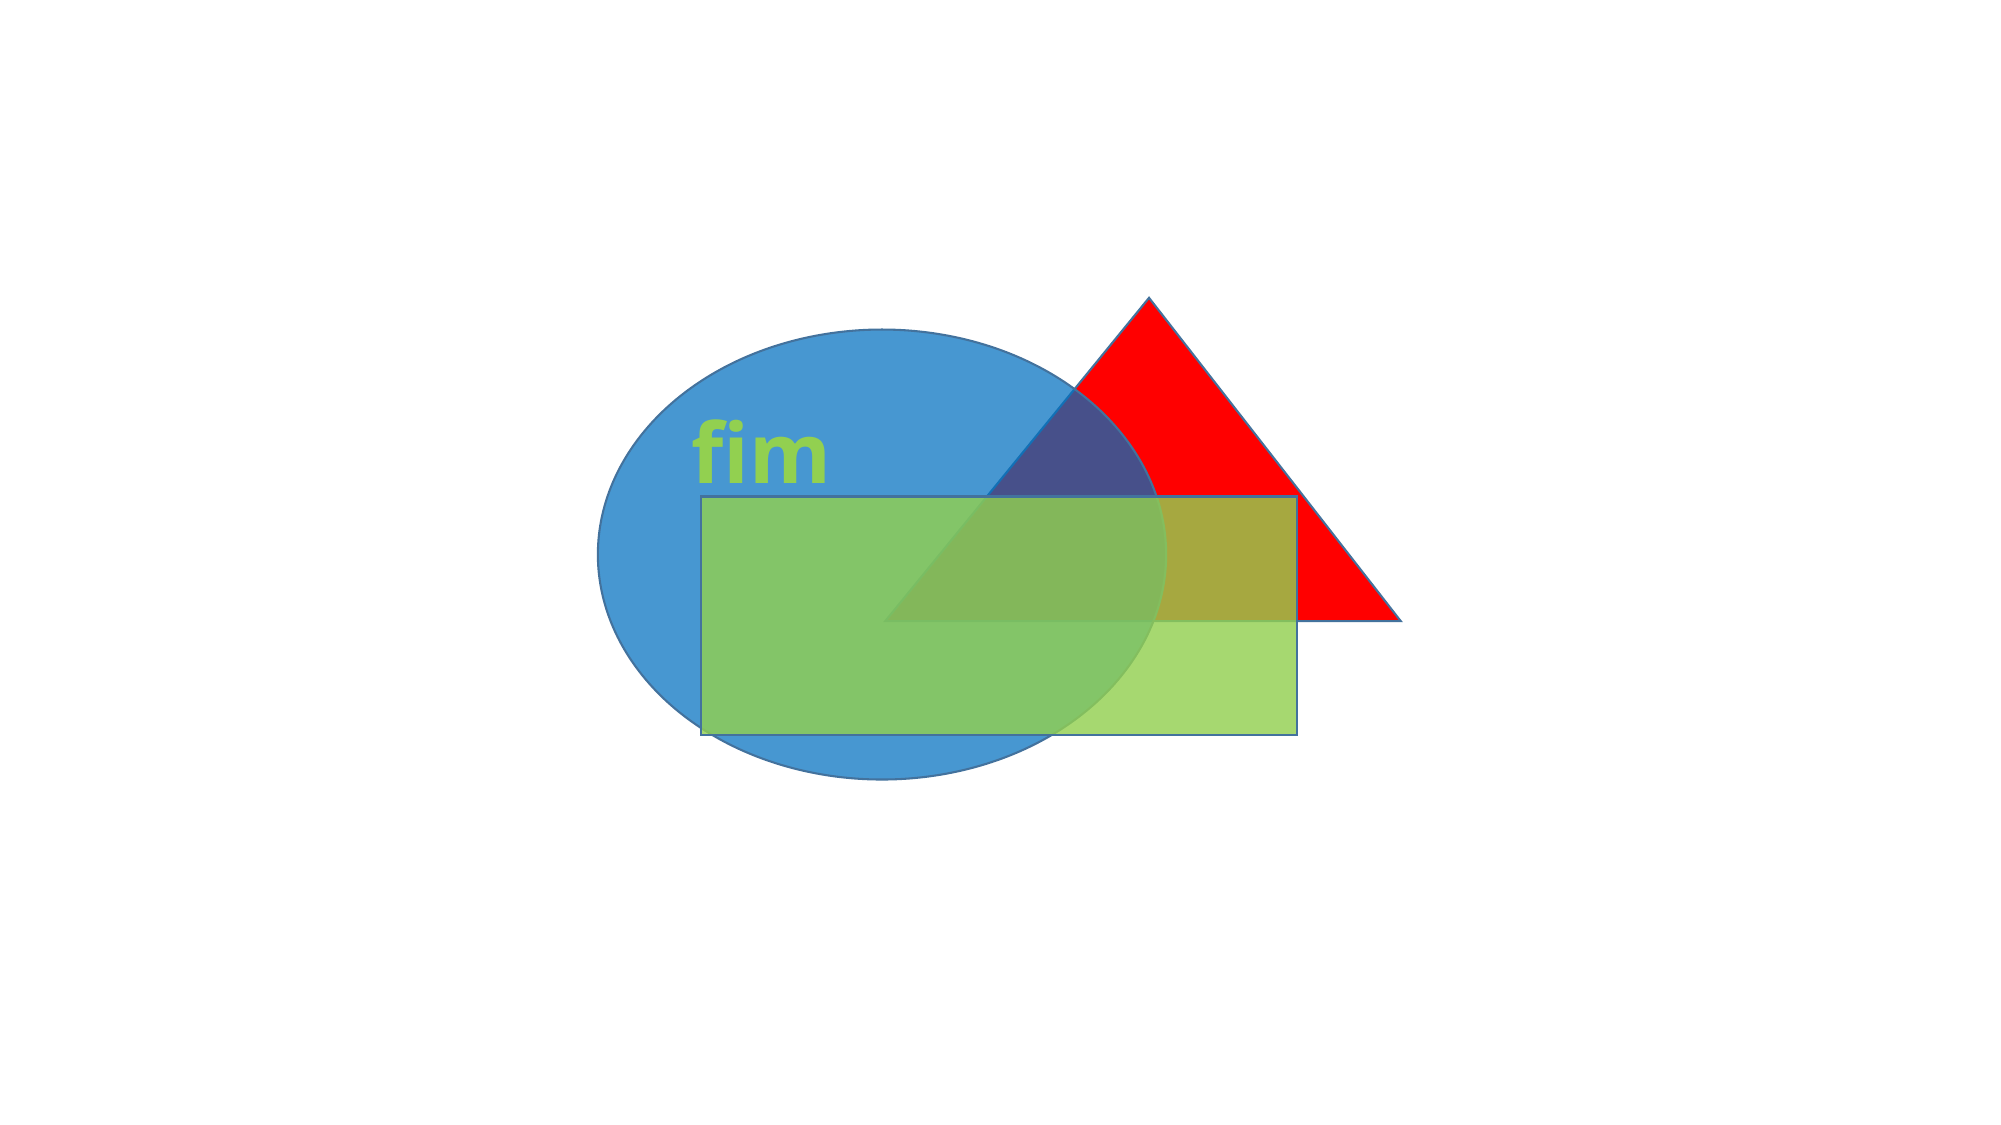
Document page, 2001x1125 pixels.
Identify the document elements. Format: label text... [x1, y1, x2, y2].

text_box [683, 328, 1158, 495]
text_box [711, 736, 1053, 781]
text_box [1074, 296, 1403, 623]
text_box [700, 495, 1298, 736]
text_box [596, 398, 700, 729]
text_box fim [676, 392, 886, 508]
